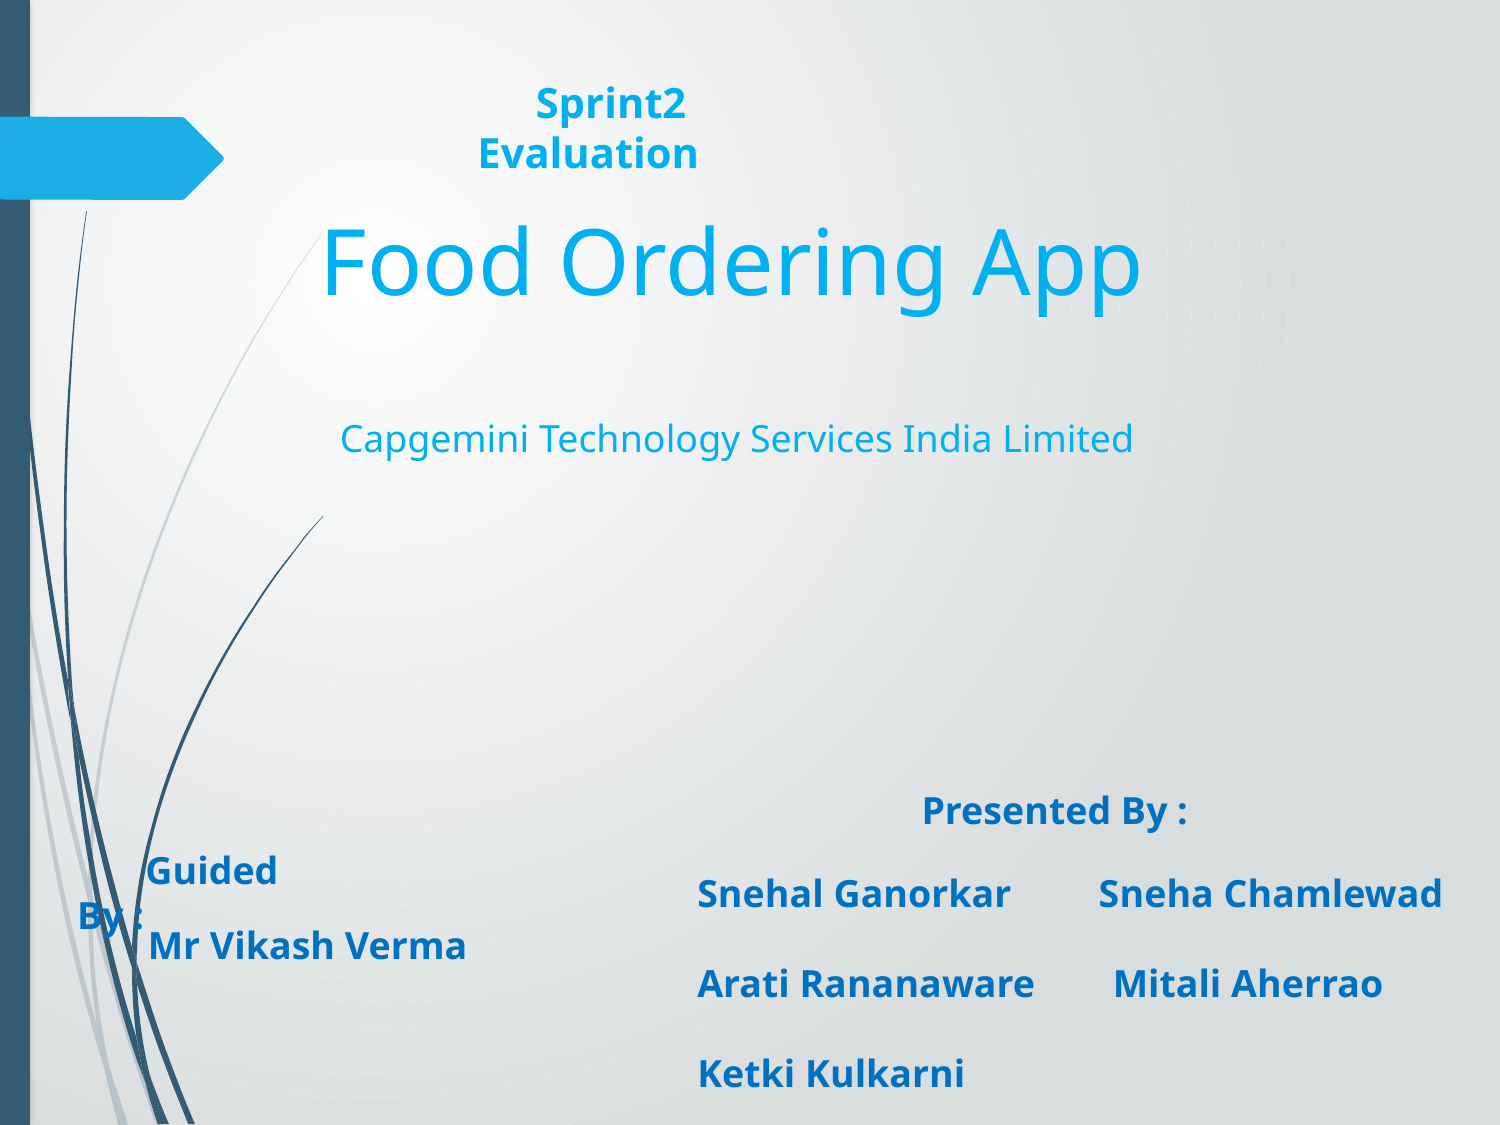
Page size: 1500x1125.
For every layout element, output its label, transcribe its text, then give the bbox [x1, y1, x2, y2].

text_box Sprint2 Evaluation [462, 24, 913, 185]
text_box Presented By : [887, 779, 1480, 840]
text_box Mr Vikash Verma [94, 779, 516, 975]
text_box Snehal Ganorkar Sneha Chamlewad Arati Rananaware Mitali Aherrao Ketki Kulkarni [682, 862, 1488, 1103]
text_box Capgemini Technology Services India Limited [324, 362, 1250, 468]
text_box Guided By : [62, 524, 363, 945]
text_box Food Ordering App [304, 196, 1480, 322]
